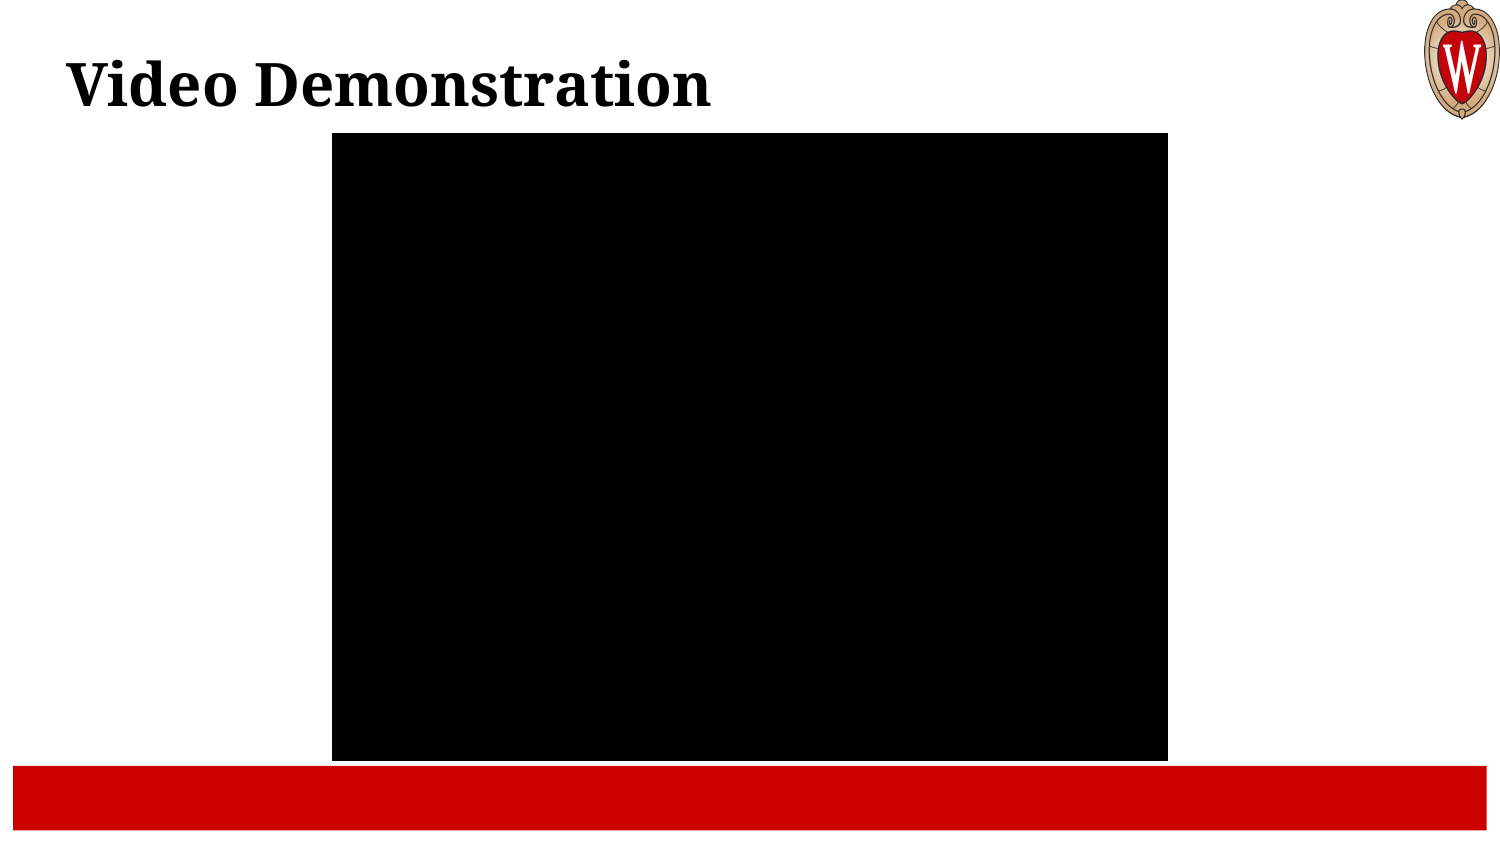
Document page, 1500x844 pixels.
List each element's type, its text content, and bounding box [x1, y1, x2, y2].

picture [1423, 0, 1500, 120]
title Video Demonstration [51, 31, 1449, 134]
picture [332, 133, 1168, 761]
